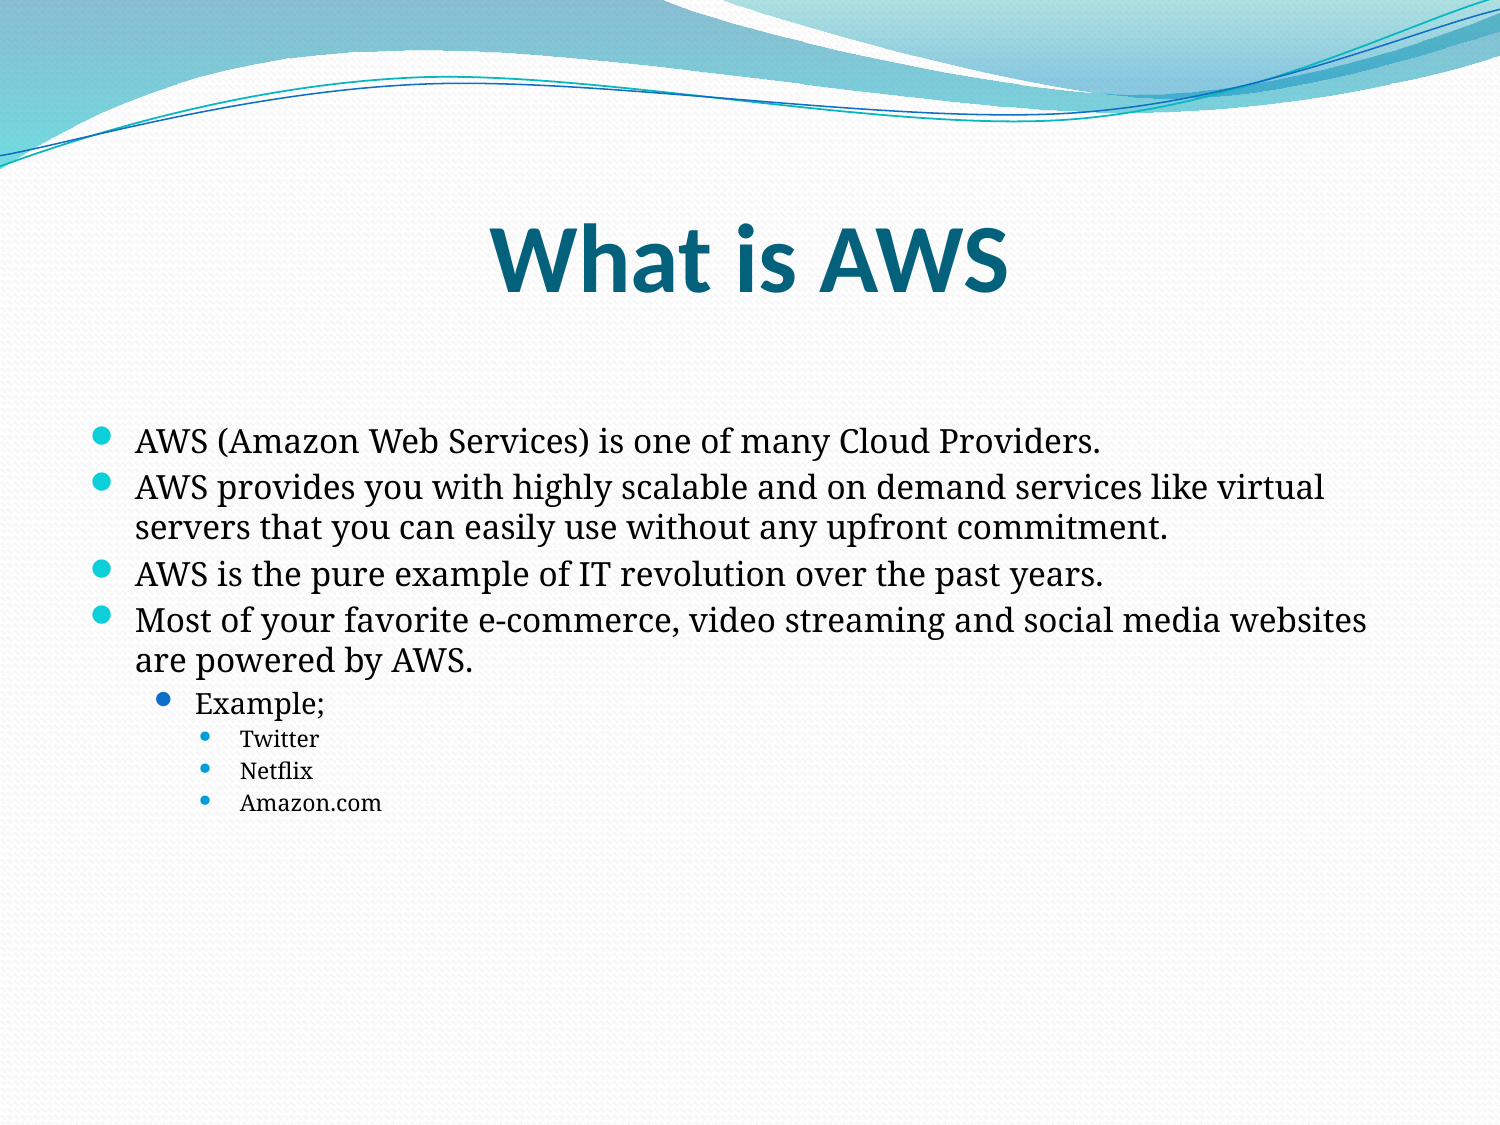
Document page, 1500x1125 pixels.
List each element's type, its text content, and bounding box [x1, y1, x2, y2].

title What is AWS [75, 187, 1425, 313]
list AWS (Amazon Web Services) is one of many Cloud Providers. AWS provides you with highly scalable and on demand services like virtual servers that you can easily use without any upfront commitment. AWS is the pure example of IT revolution over the past years. Most of your favorite e-commerce, video streaming and social media websites are powered by AWS. Example; Twitter Netflix Amazon.com [75, 412, 1425, 1038]
